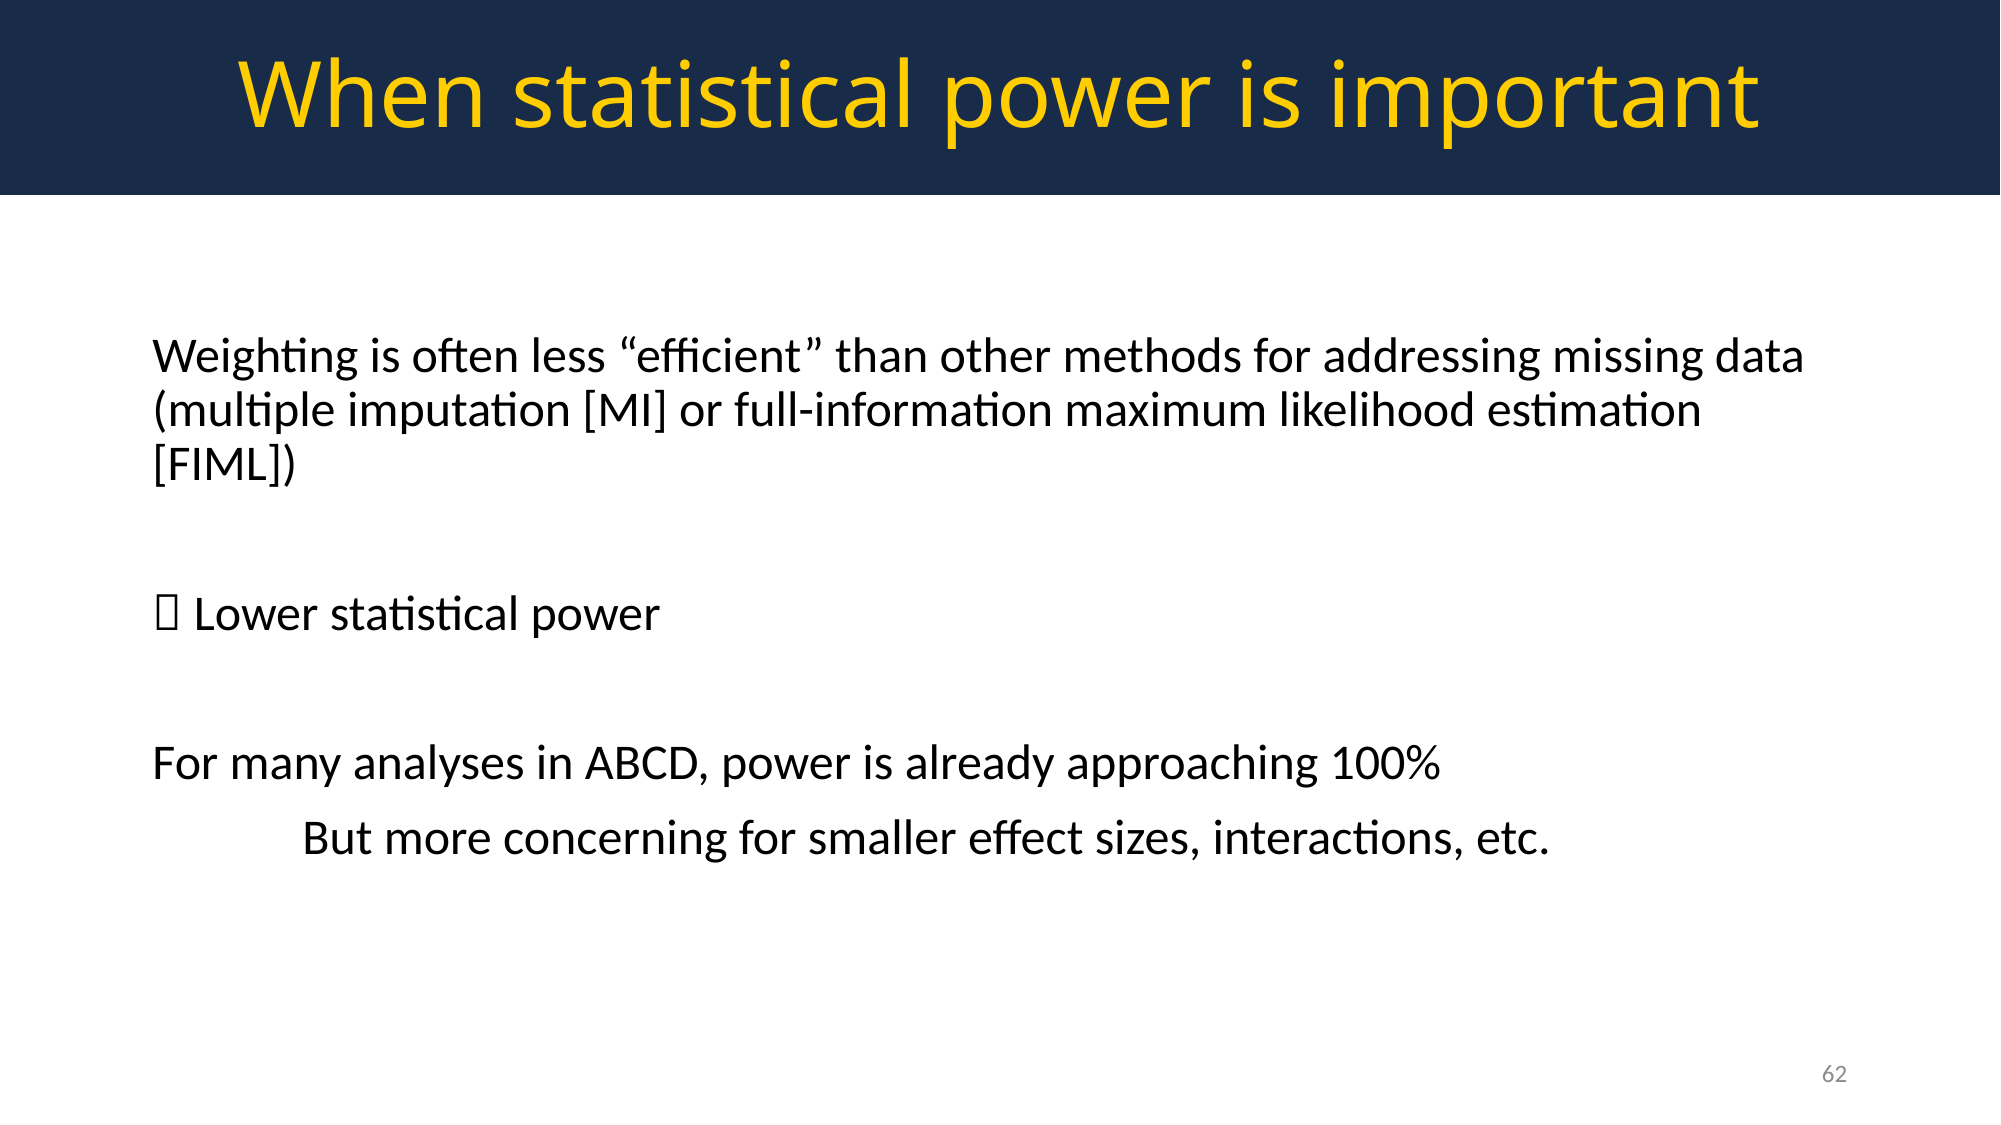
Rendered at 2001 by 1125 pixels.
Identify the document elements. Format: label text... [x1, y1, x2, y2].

text_box When statistical power is important [0, 0, 2000, 195]
slide_number 62 [1412, 1042, 1863, 1103]
list Weighting is often less “efficient” than other methods for addressing missing data (multiple imputation [MI] or full-information maximum likelihood estimation [FIML])  Lower statistical power For many analyses in ABCD, power is already approaching 100% But more concerning for smaller effect sizes, interactions, etc. [137, 241, 1863, 1054]
